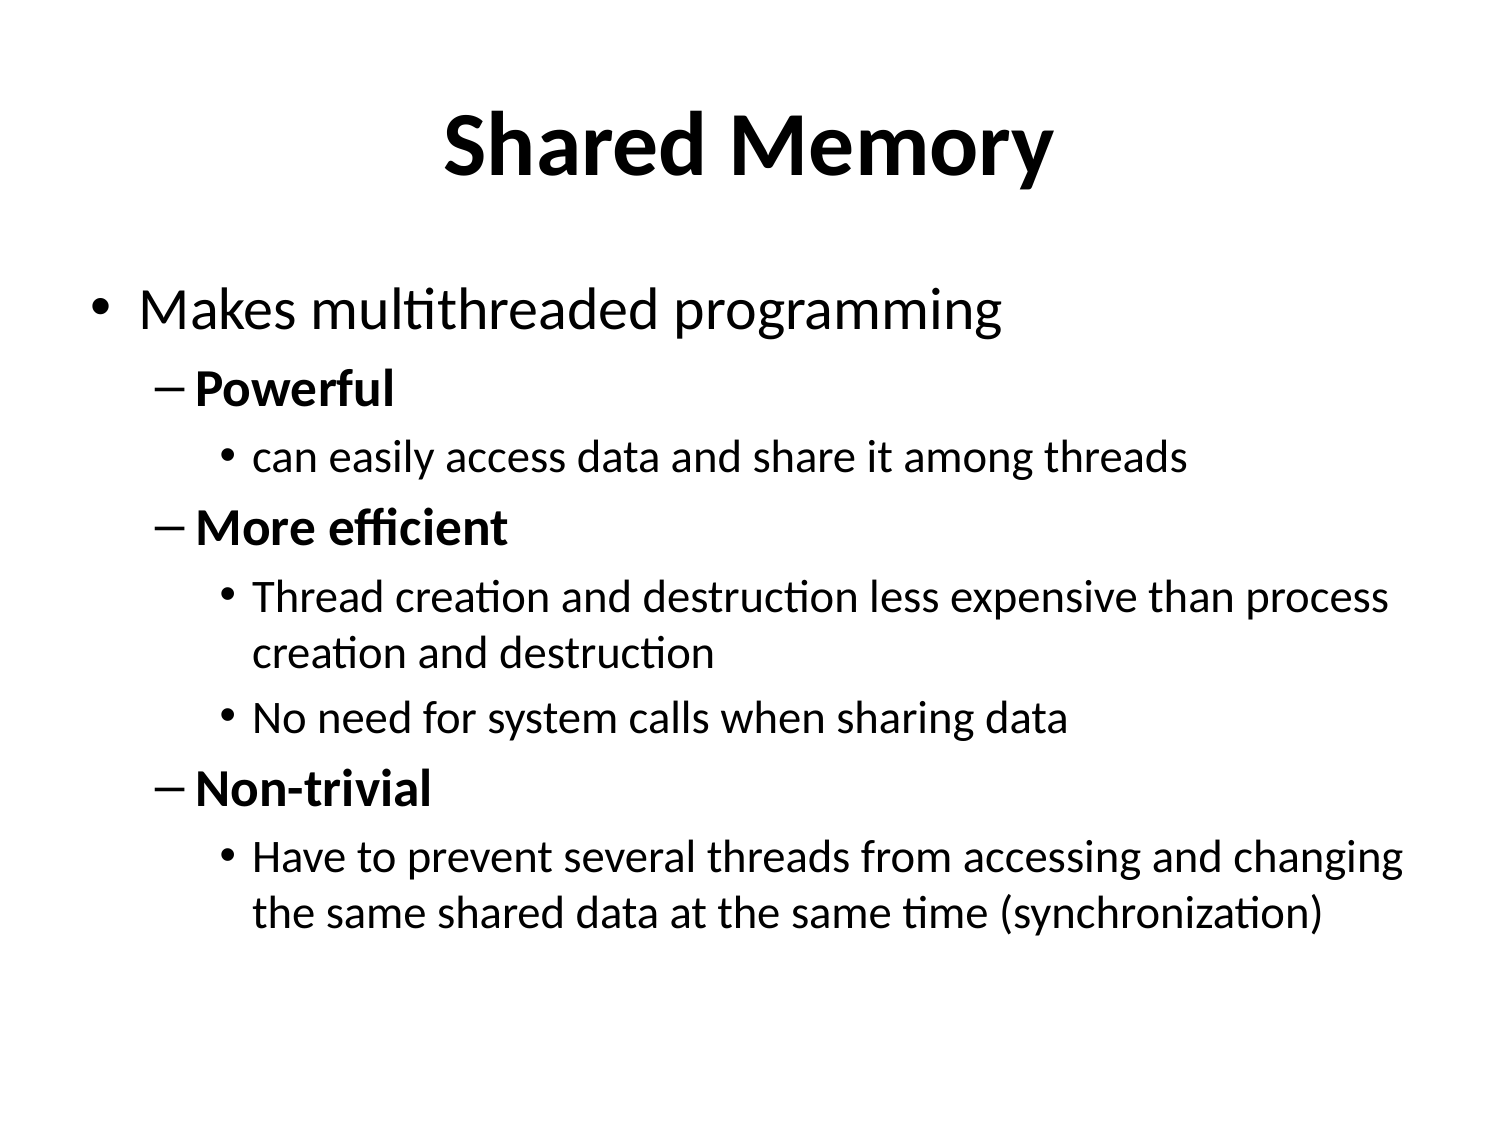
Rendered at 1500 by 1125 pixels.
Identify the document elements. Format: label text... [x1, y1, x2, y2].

title Shared Memory [75, 45, 1425, 233]
list Makes multithreaded programming Powerful can easily access data and share it among threads More efficient Thread creation and destruction less expensive than process creation and destruction No need for system calls when sharing data Non-trivial Have to prevent several threads from accessing and changing the same shared data at the same time (synchronization) [75, 262, 1425, 1005]
